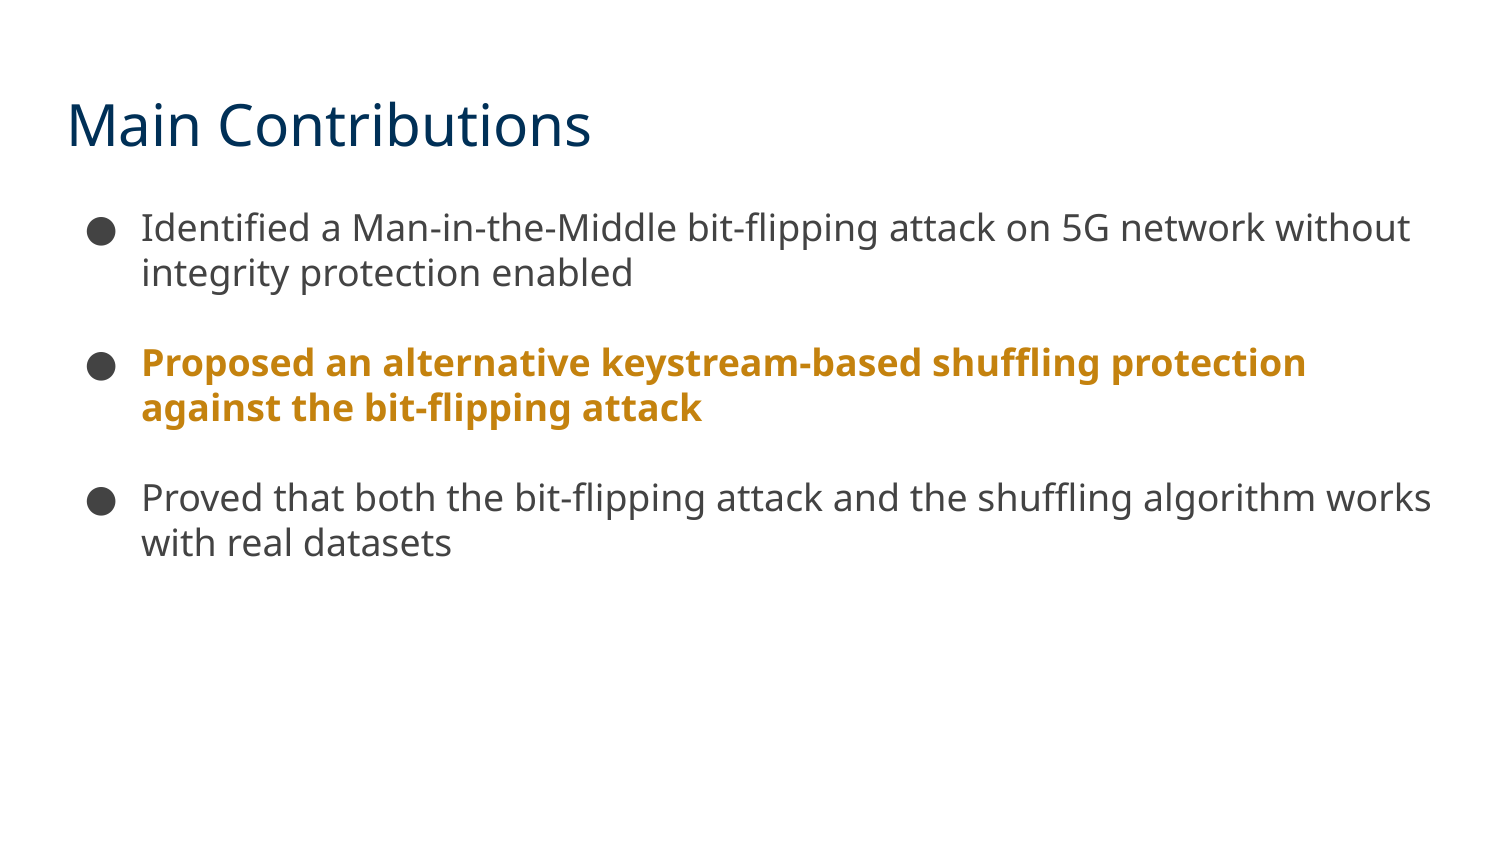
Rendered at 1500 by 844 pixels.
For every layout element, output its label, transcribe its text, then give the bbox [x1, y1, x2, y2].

title Main Contributions [51, 72, 1449, 167]
list Identified a Man-in-the-Middle bit-flipping attack on 5G network without integrity protection enabled Proposed an alternative keystream-based shuffling protection against the bit-flipping attack Proved that both the bit-flipping attack and the shuffling algorithm works with real datasets [51, 189, 1449, 750]
